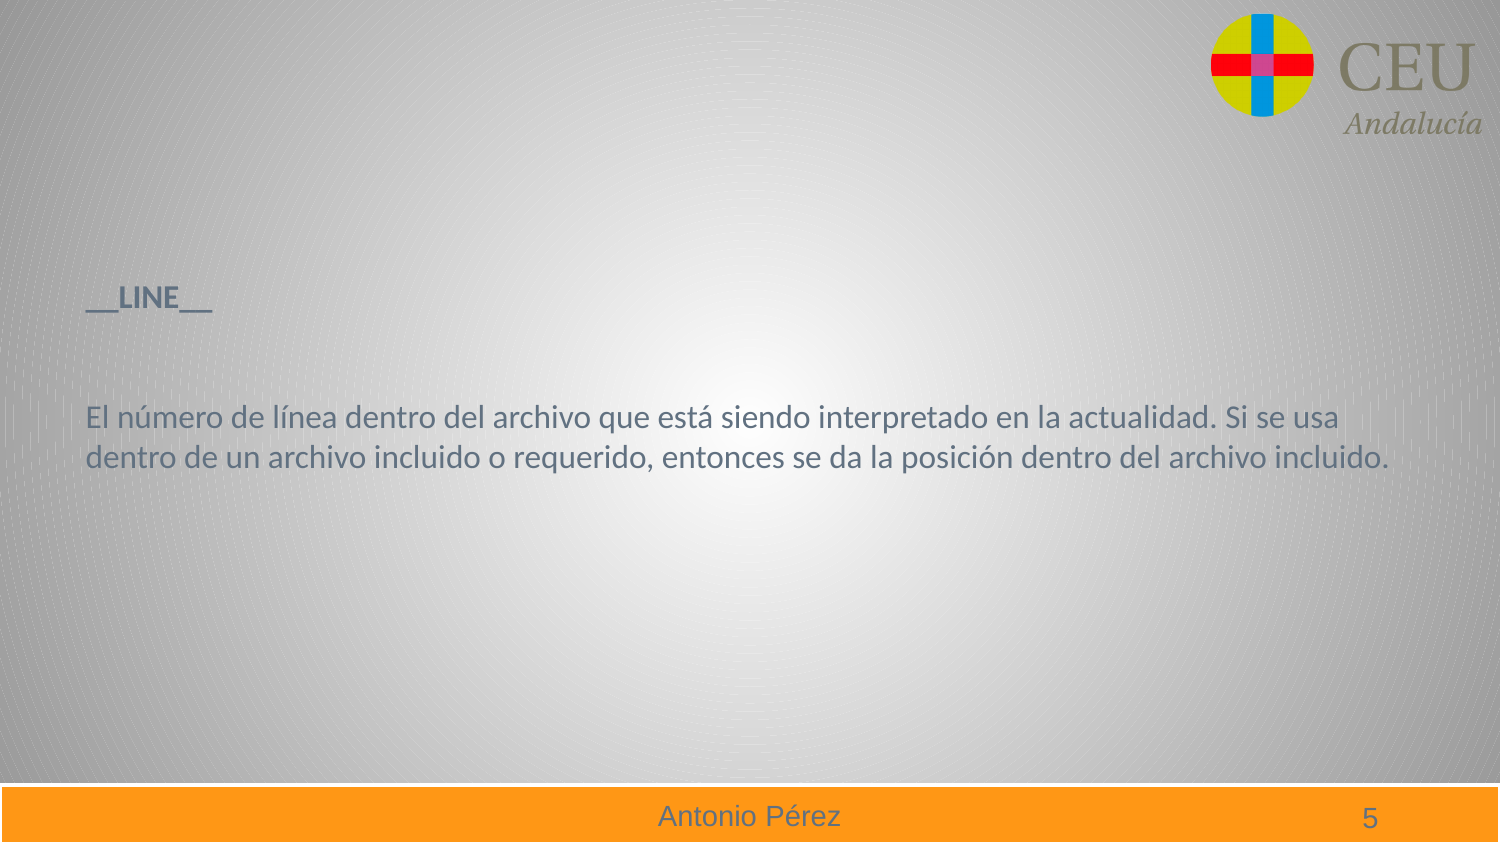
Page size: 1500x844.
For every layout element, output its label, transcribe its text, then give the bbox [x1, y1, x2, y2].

picture [1198, 3, 1500, 151]
text_box __LINE__ El número de línea dentro del archivo que está siendo interpretado en la actualidad. Si se usa dentro de un archivo incluido o requerido, entonces se da la posición dentro del archivo incluido. [70, 268, 1430, 483]
